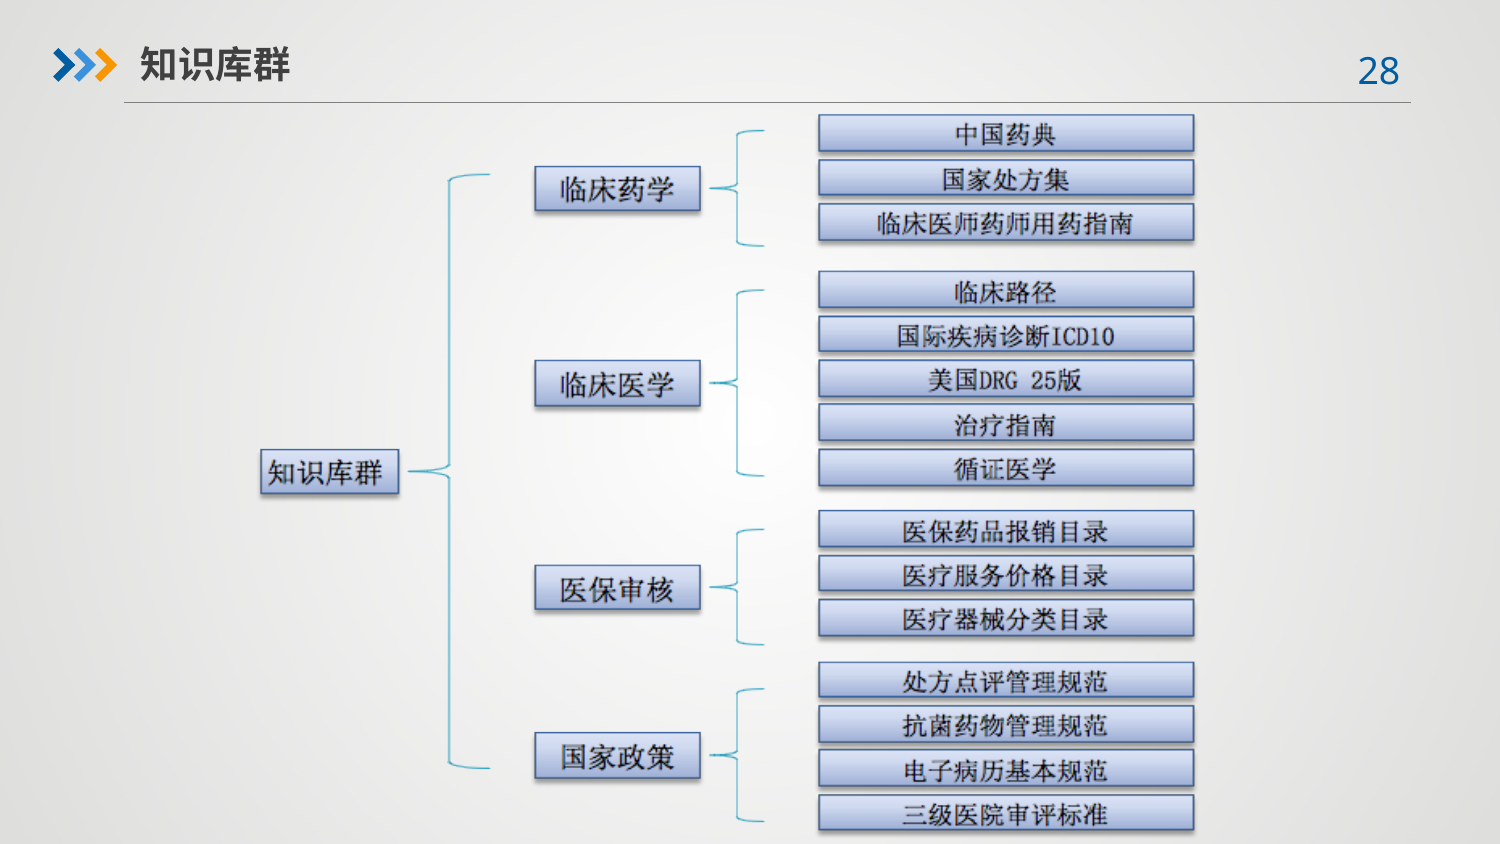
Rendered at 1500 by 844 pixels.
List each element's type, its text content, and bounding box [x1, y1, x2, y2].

picture [0, 0, 1500, 844]
text_box 知识库群 [140, 32, 715, 95]
